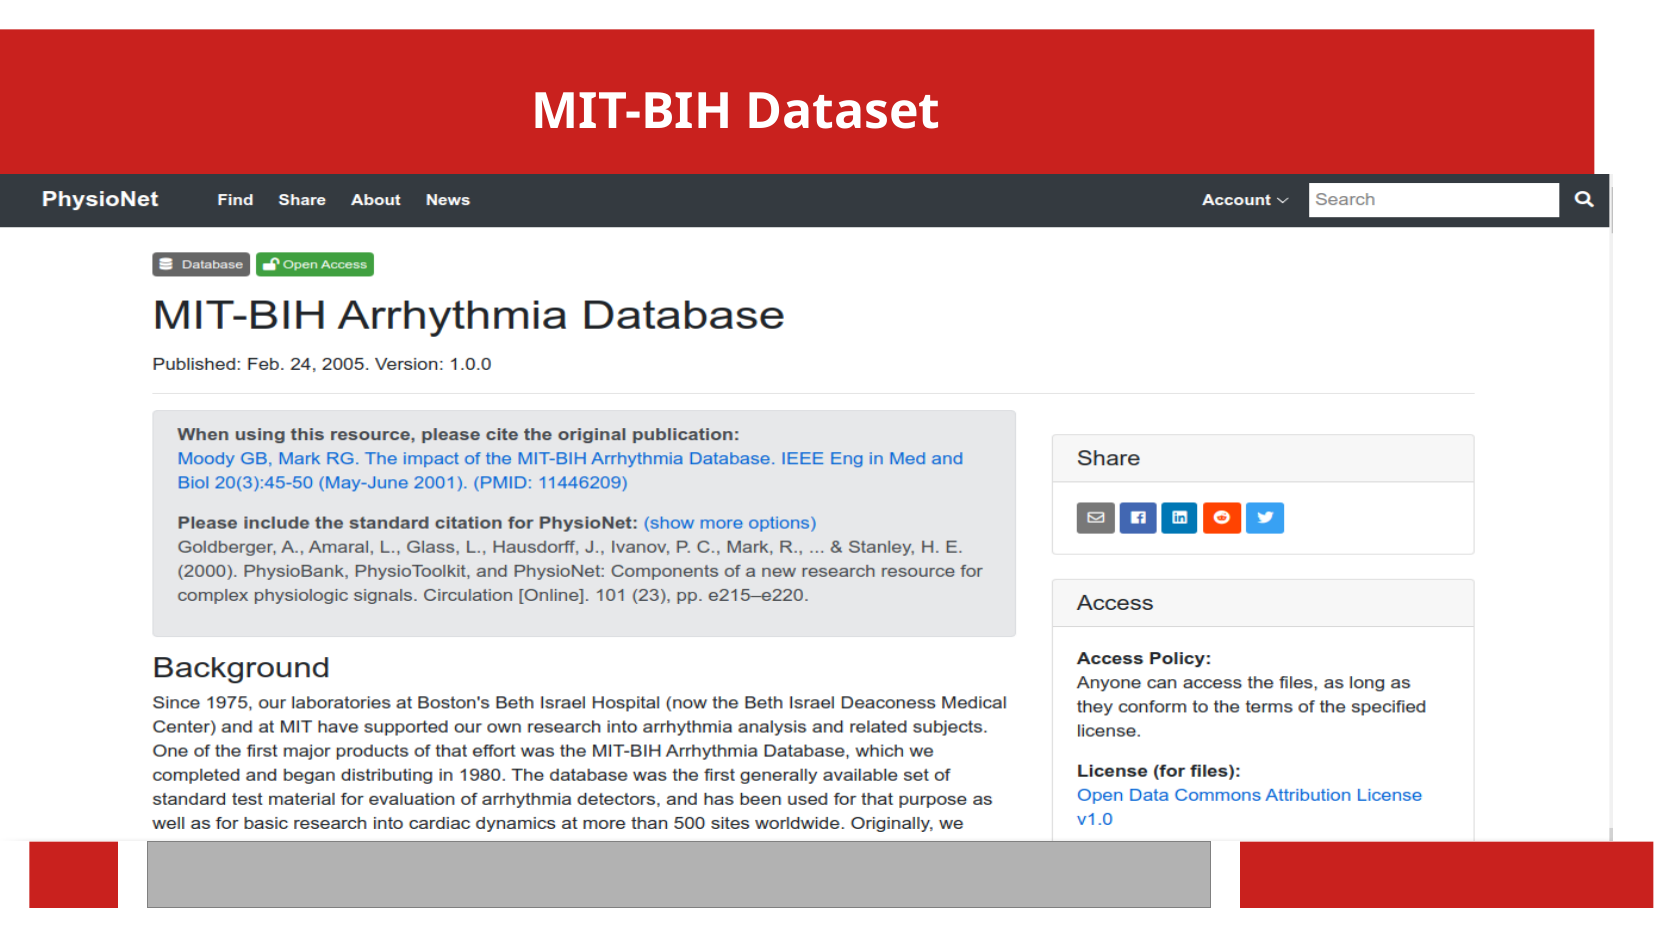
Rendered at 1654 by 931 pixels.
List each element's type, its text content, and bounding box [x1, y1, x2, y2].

picture [0, 173, 1613, 841]
text_box MIT-BIH Dataset [531, 20, 1654, 139]
